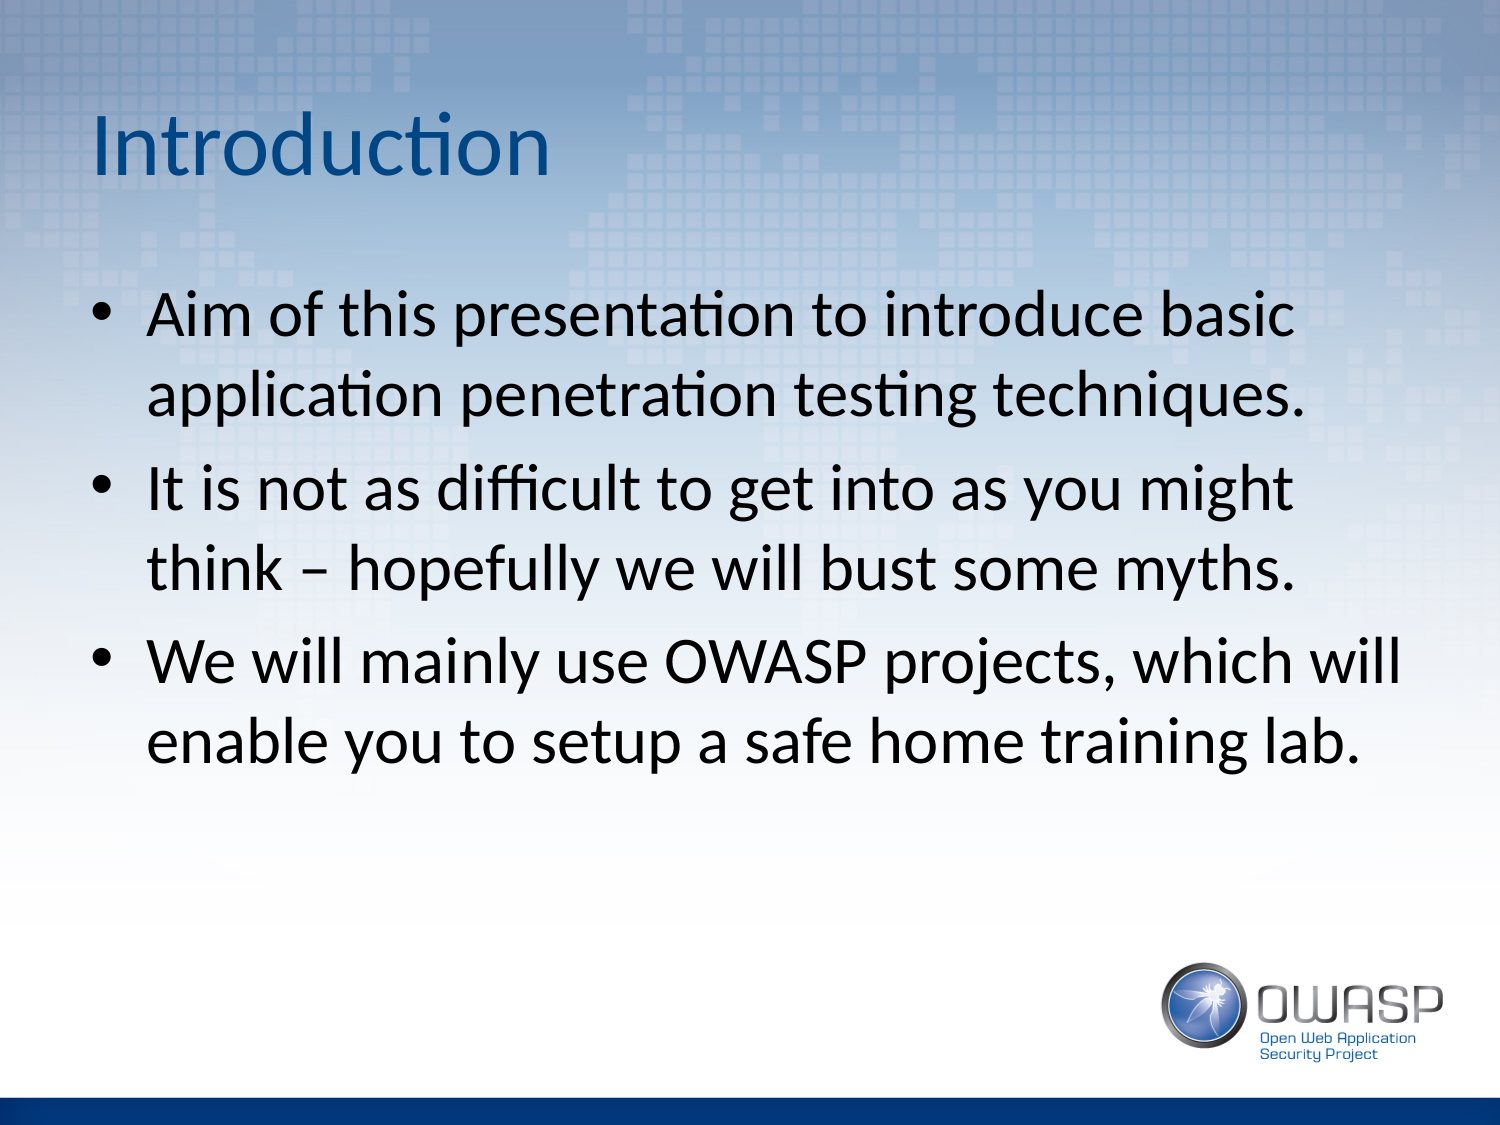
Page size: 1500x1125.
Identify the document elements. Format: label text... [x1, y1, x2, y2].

list Aim of this presentation to introduce basic application penetration testing techniques. It is not as difficult to get into as you might think – hopefully we will bust some myths. We will mainly use OWASP projects, which will enable you to setup a safe home training lab. [75, 262, 1425, 940]
title Introduction [75, 45, 1425, 233]
picture [0, 0, 1500, 1125]
